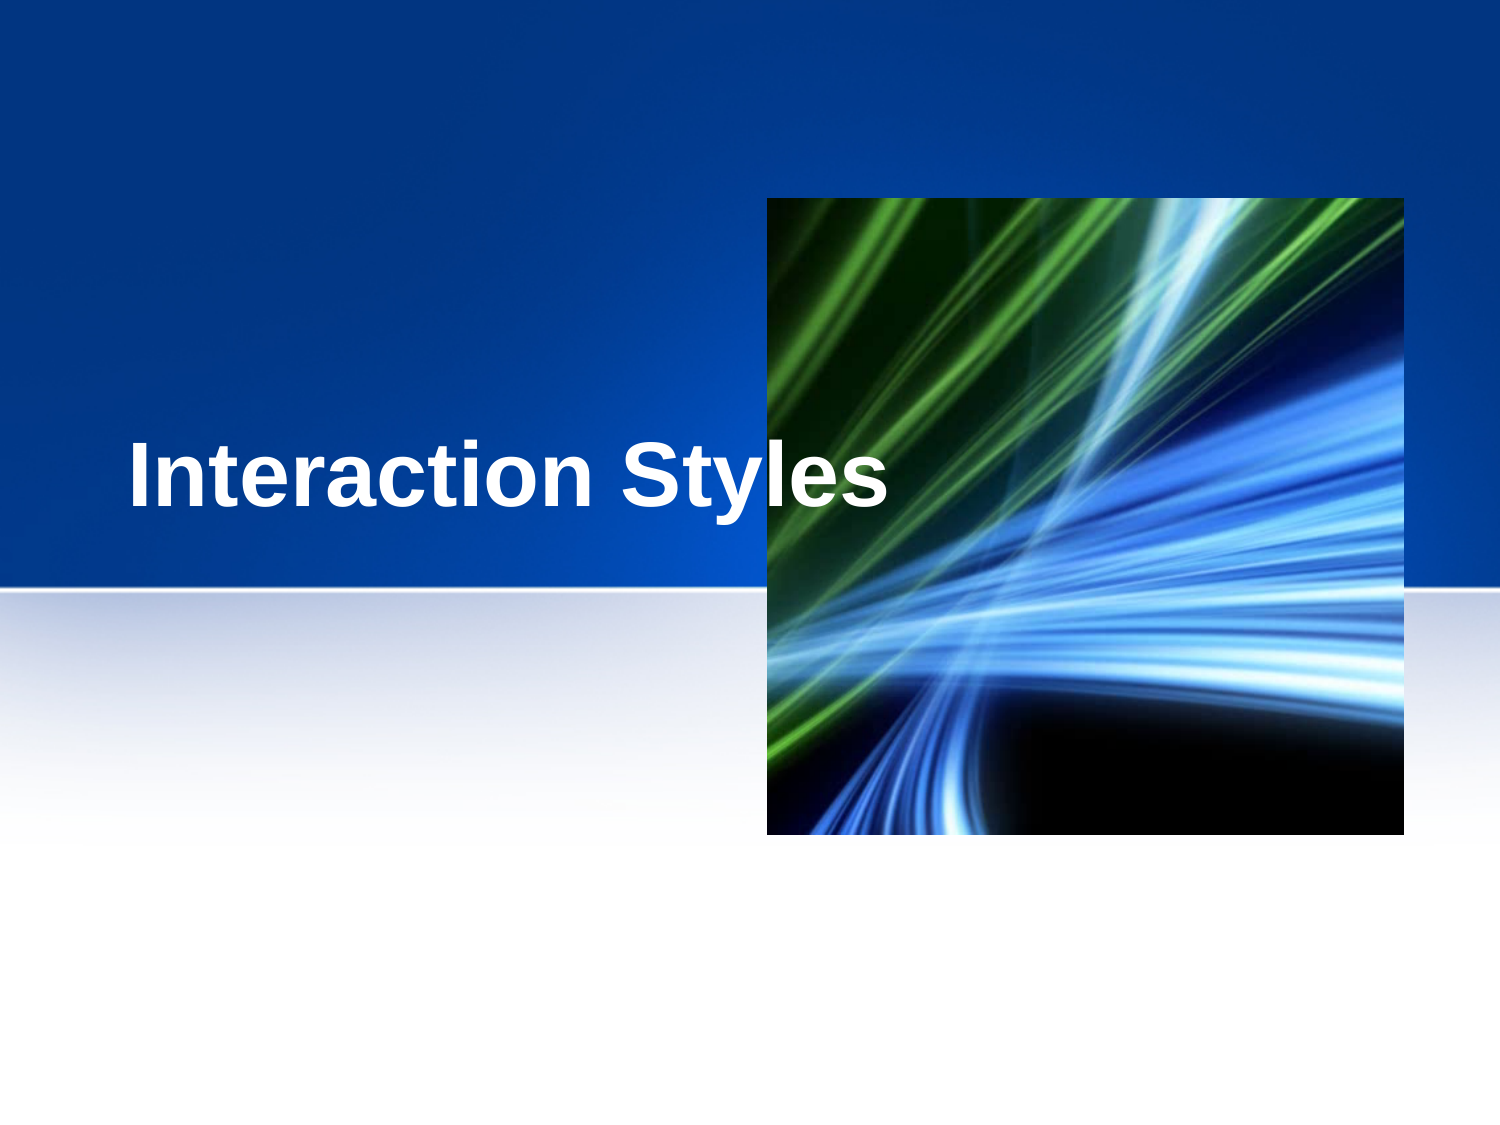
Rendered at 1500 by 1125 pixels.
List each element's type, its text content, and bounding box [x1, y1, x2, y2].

picture [0, 0, 1500, 1125]
title Interaction Styles [112, 349, 1388, 591]
